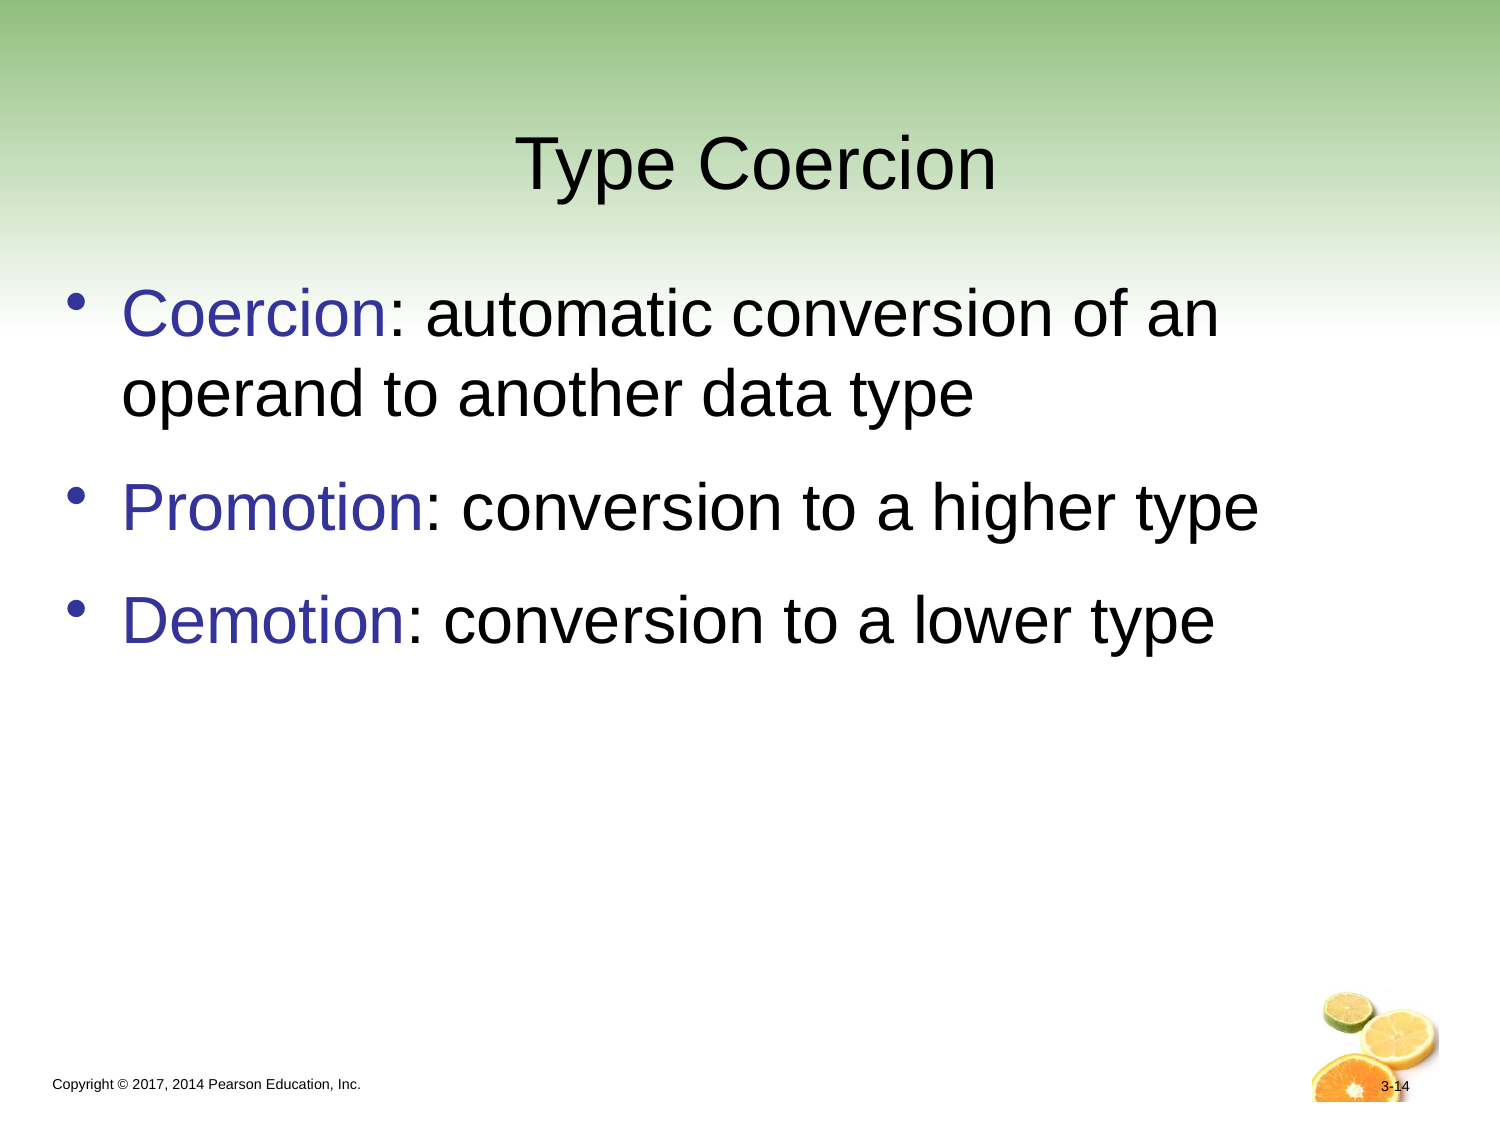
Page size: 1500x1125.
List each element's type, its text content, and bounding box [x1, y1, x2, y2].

list Coercion: automatic conversion of an operand to another data type Promotion: conversion to a higher type Demotion: conversion to a lower type [50, 262, 1411, 1013]
slide_number 3-14 [1112, 1026, 1426, 1102]
picture [1312, 990, 1439, 1102]
title Type Coercion [50, 49, 1463, 213]
